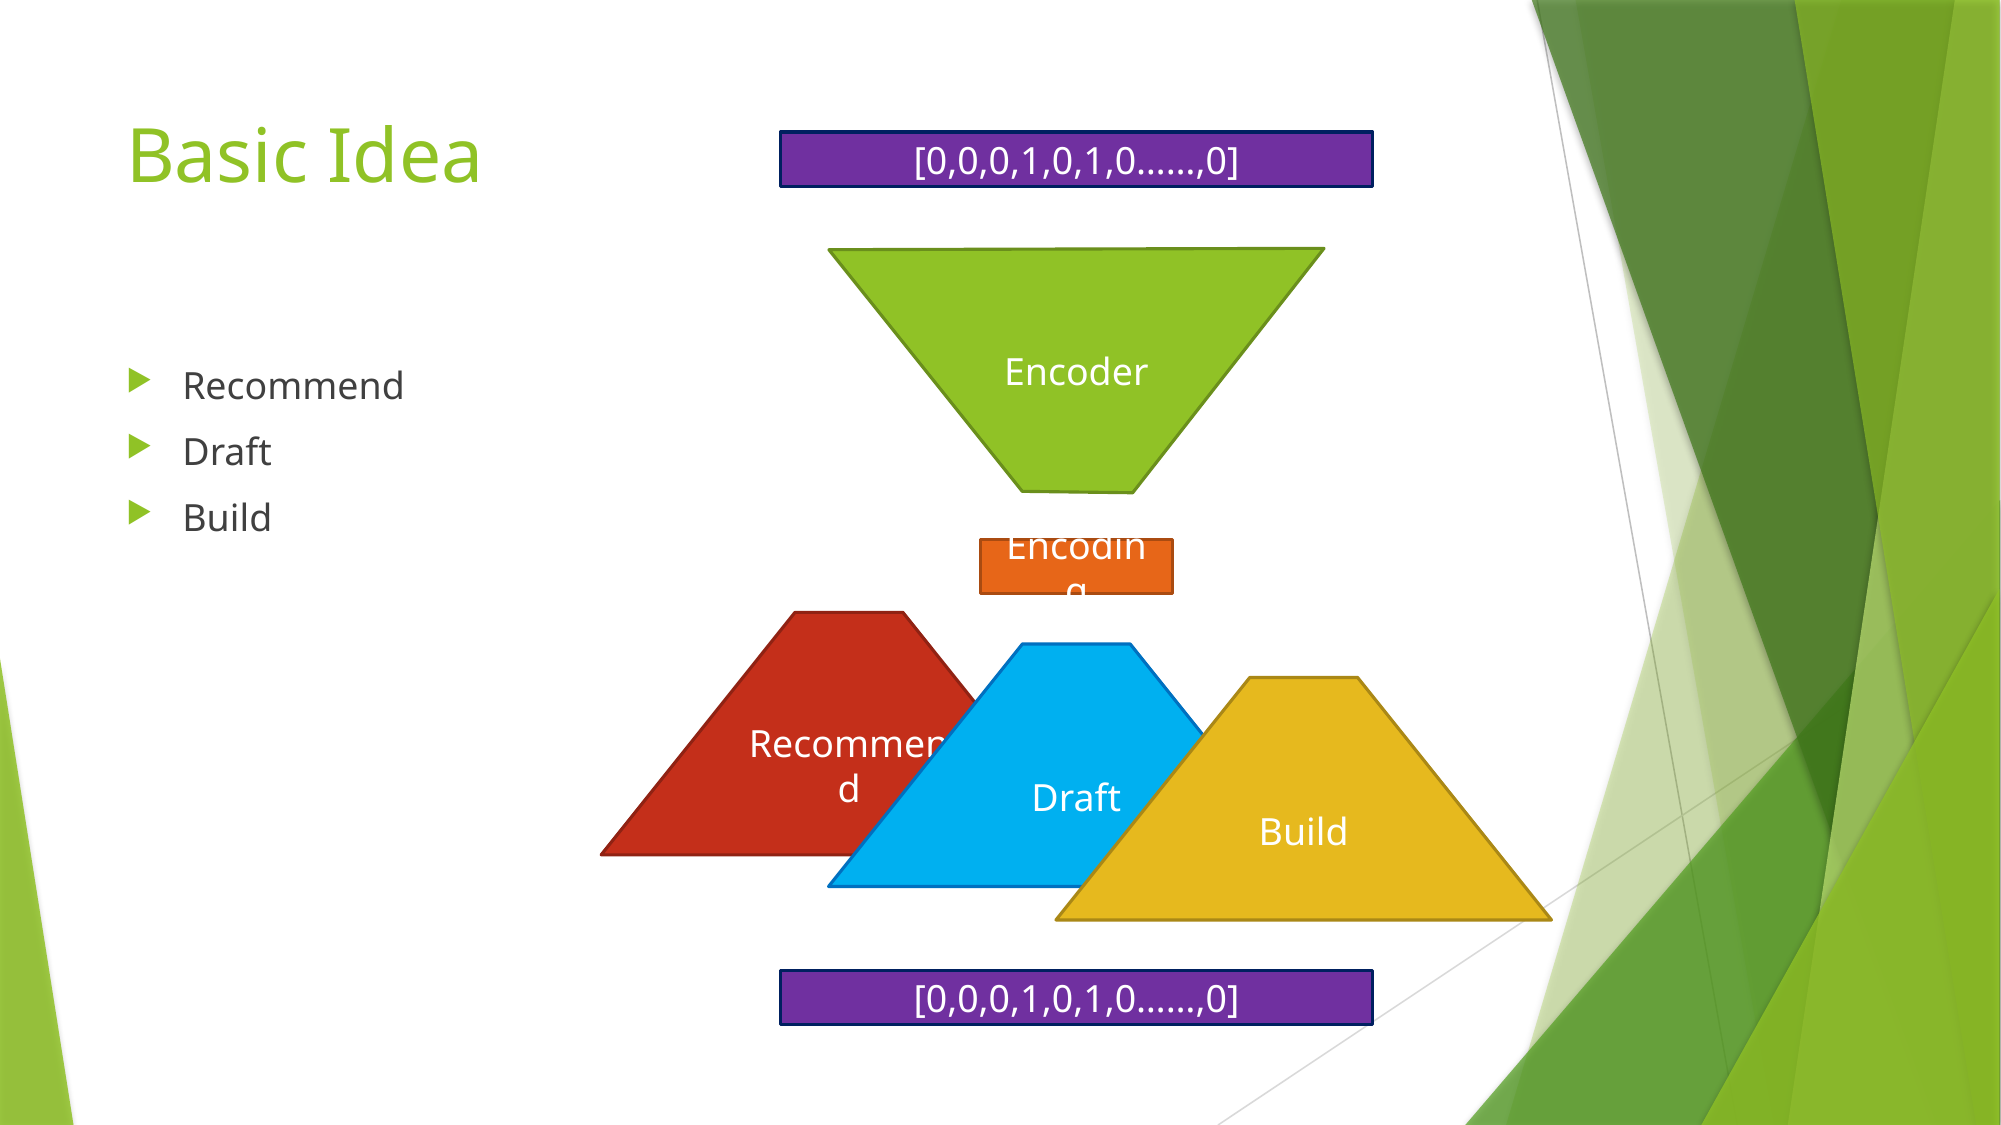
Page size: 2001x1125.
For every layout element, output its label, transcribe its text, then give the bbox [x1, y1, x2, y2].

text_box Draft [827, 642, 1203, 889]
text_box Encoding [979, 538, 1174, 595]
text_box Build [1054, 675, 1553, 922]
text_box [0,0,0,1,0,1,0……,0] [779, 130, 1374, 188]
text_box [0,0,0,1,0,1,0……,0] [779, 969, 1374, 1026]
text_box Recommend [599, 610, 975, 857]
list Recommend Draft Build [111, 354, 911, 992]
text_box Encoder [827, 246, 1326, 495]
title Basic Idea [111, 99, 1522, 317]
